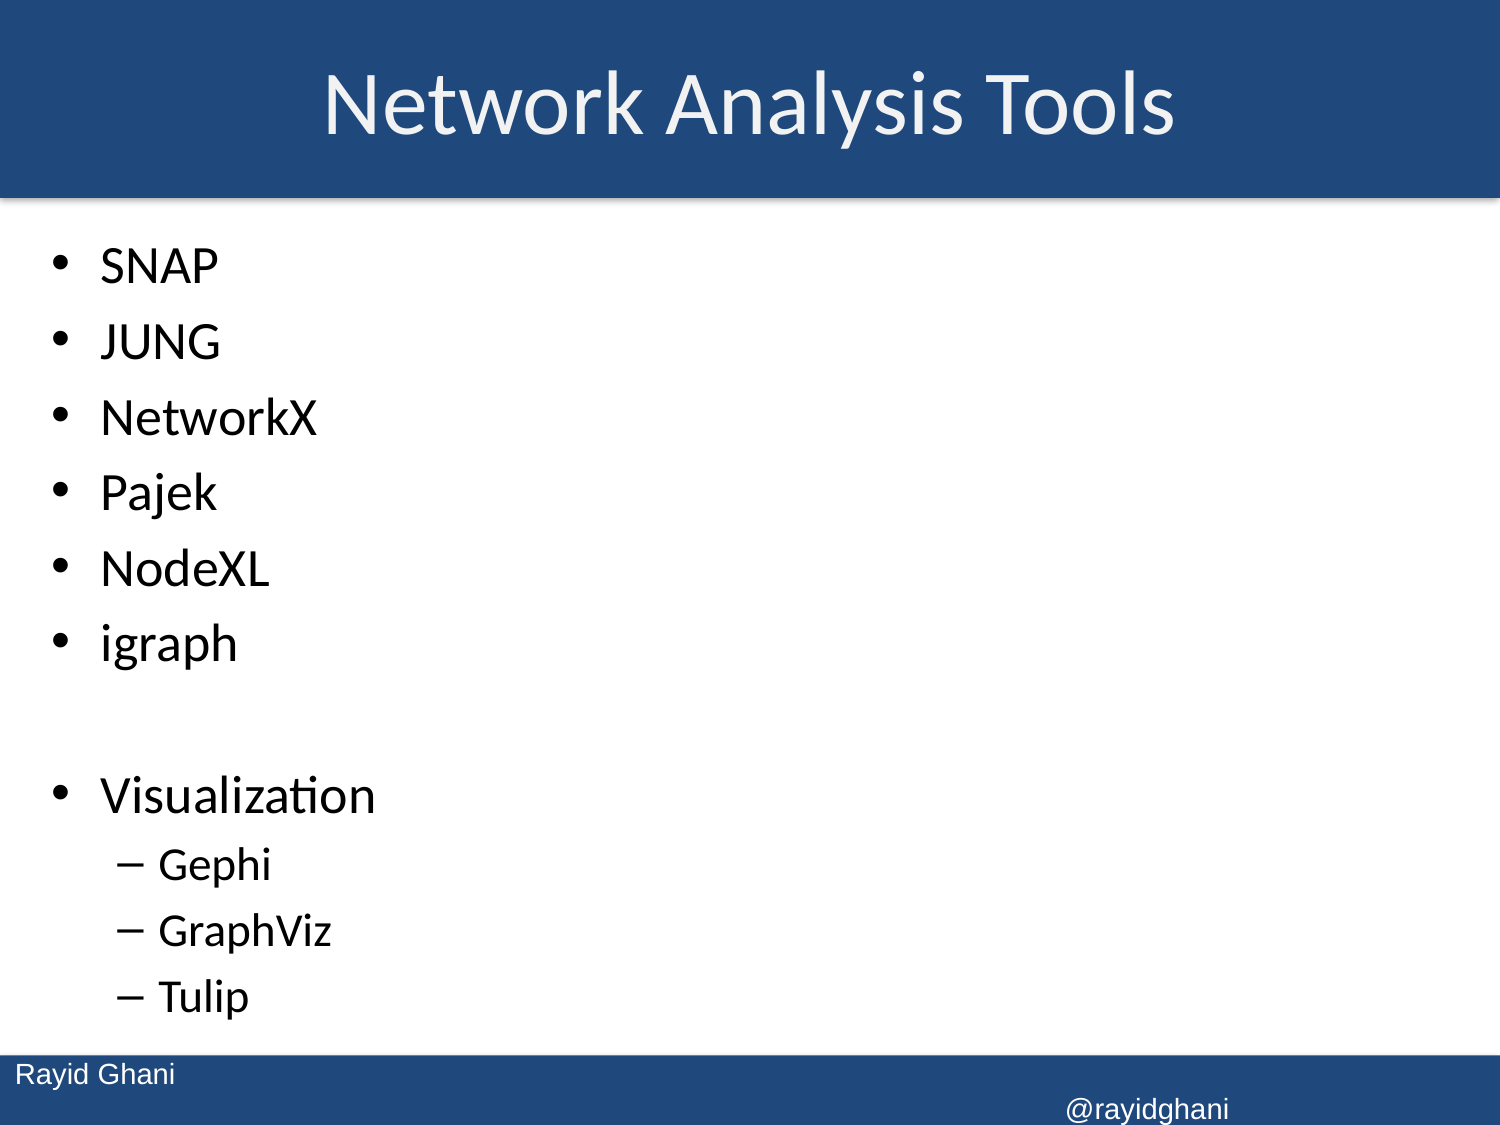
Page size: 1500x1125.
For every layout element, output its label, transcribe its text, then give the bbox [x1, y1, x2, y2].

list SNAP JUNG NetworkX Pajek NodeXL igraph Visualization Gephi GraphViz Tulip [36, 222, 1472, 1035]
title Network Analysis Tools [0, 3, 1500, 192]
